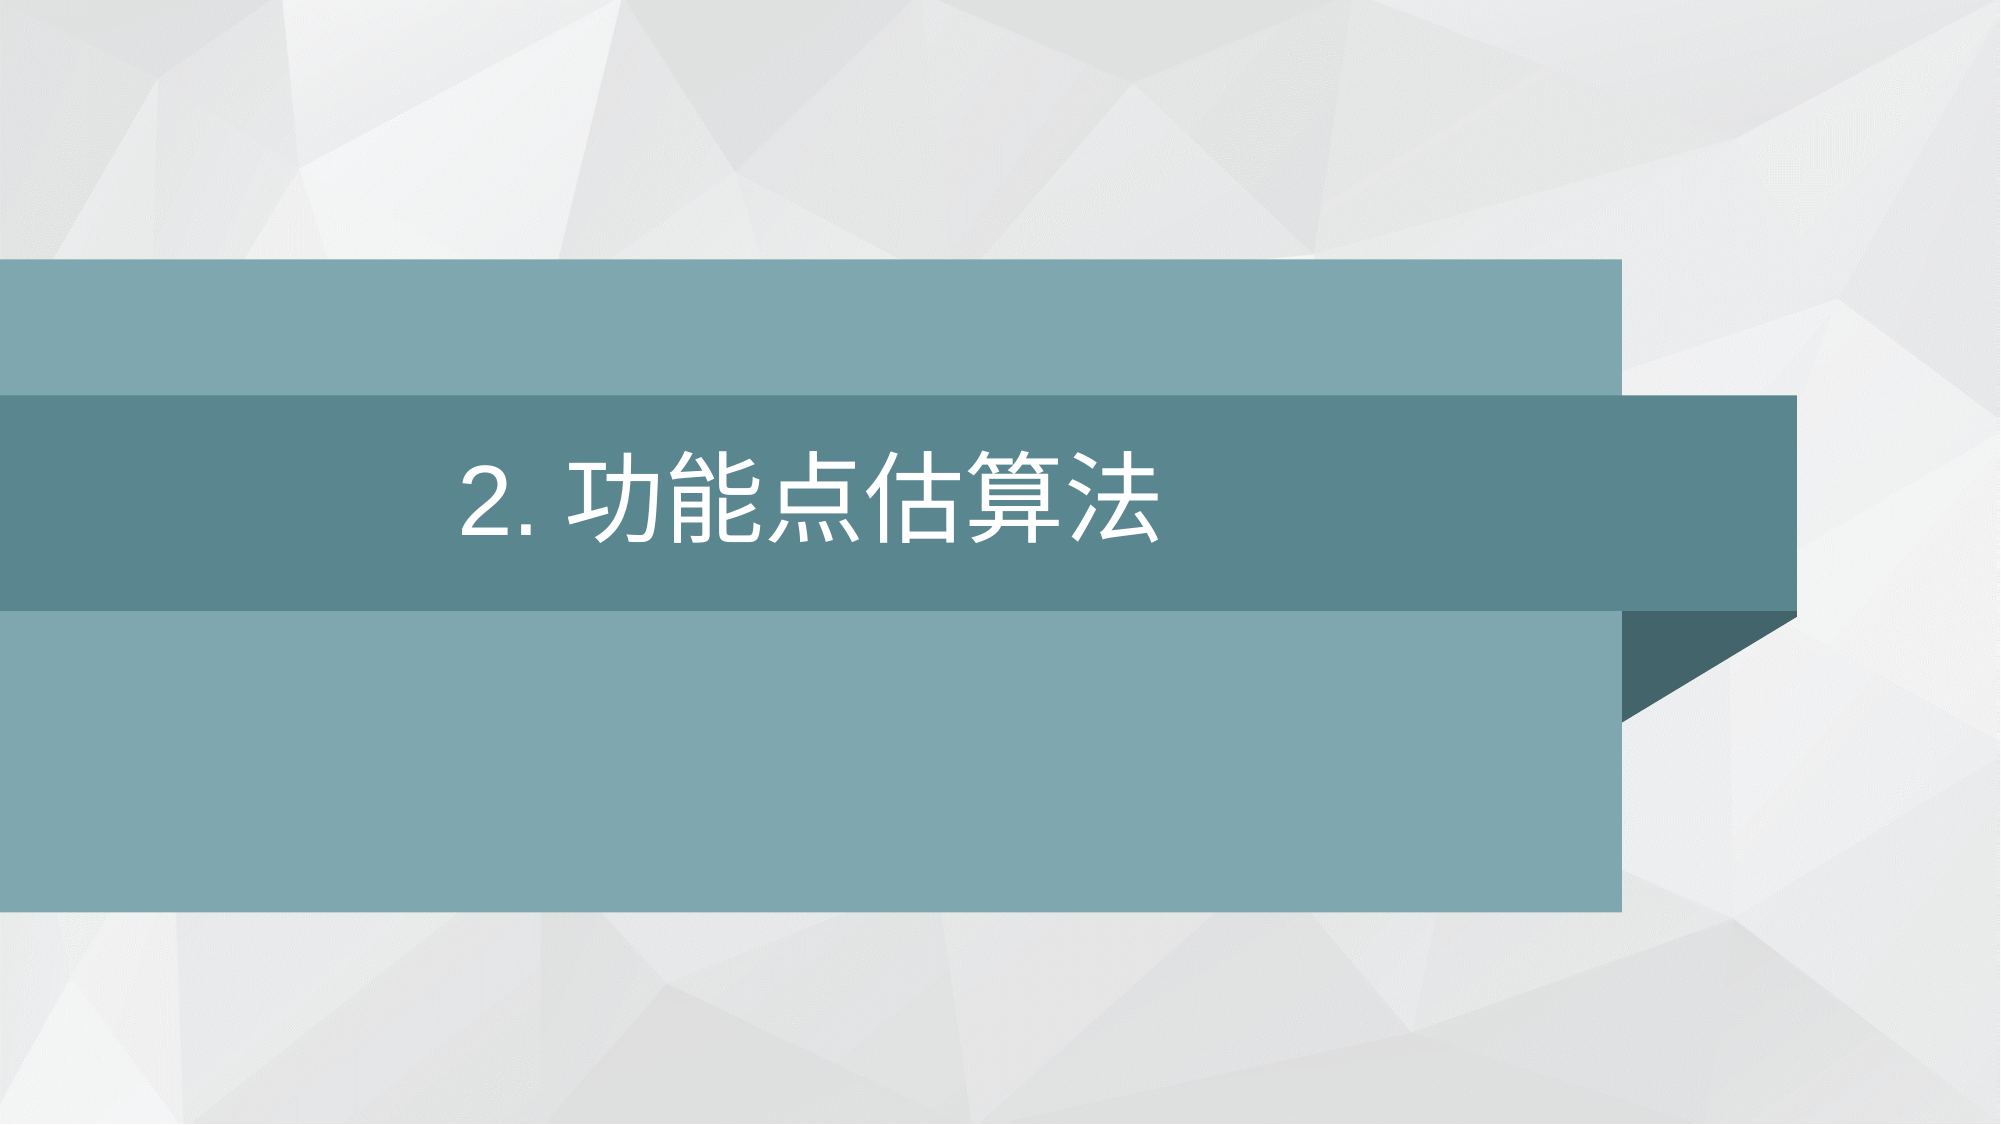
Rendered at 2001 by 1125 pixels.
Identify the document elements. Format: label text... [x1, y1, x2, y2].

picture [0, 0, 2001, 1125]
title 2.功能点估算法 [240, 417, 1382, 565]
